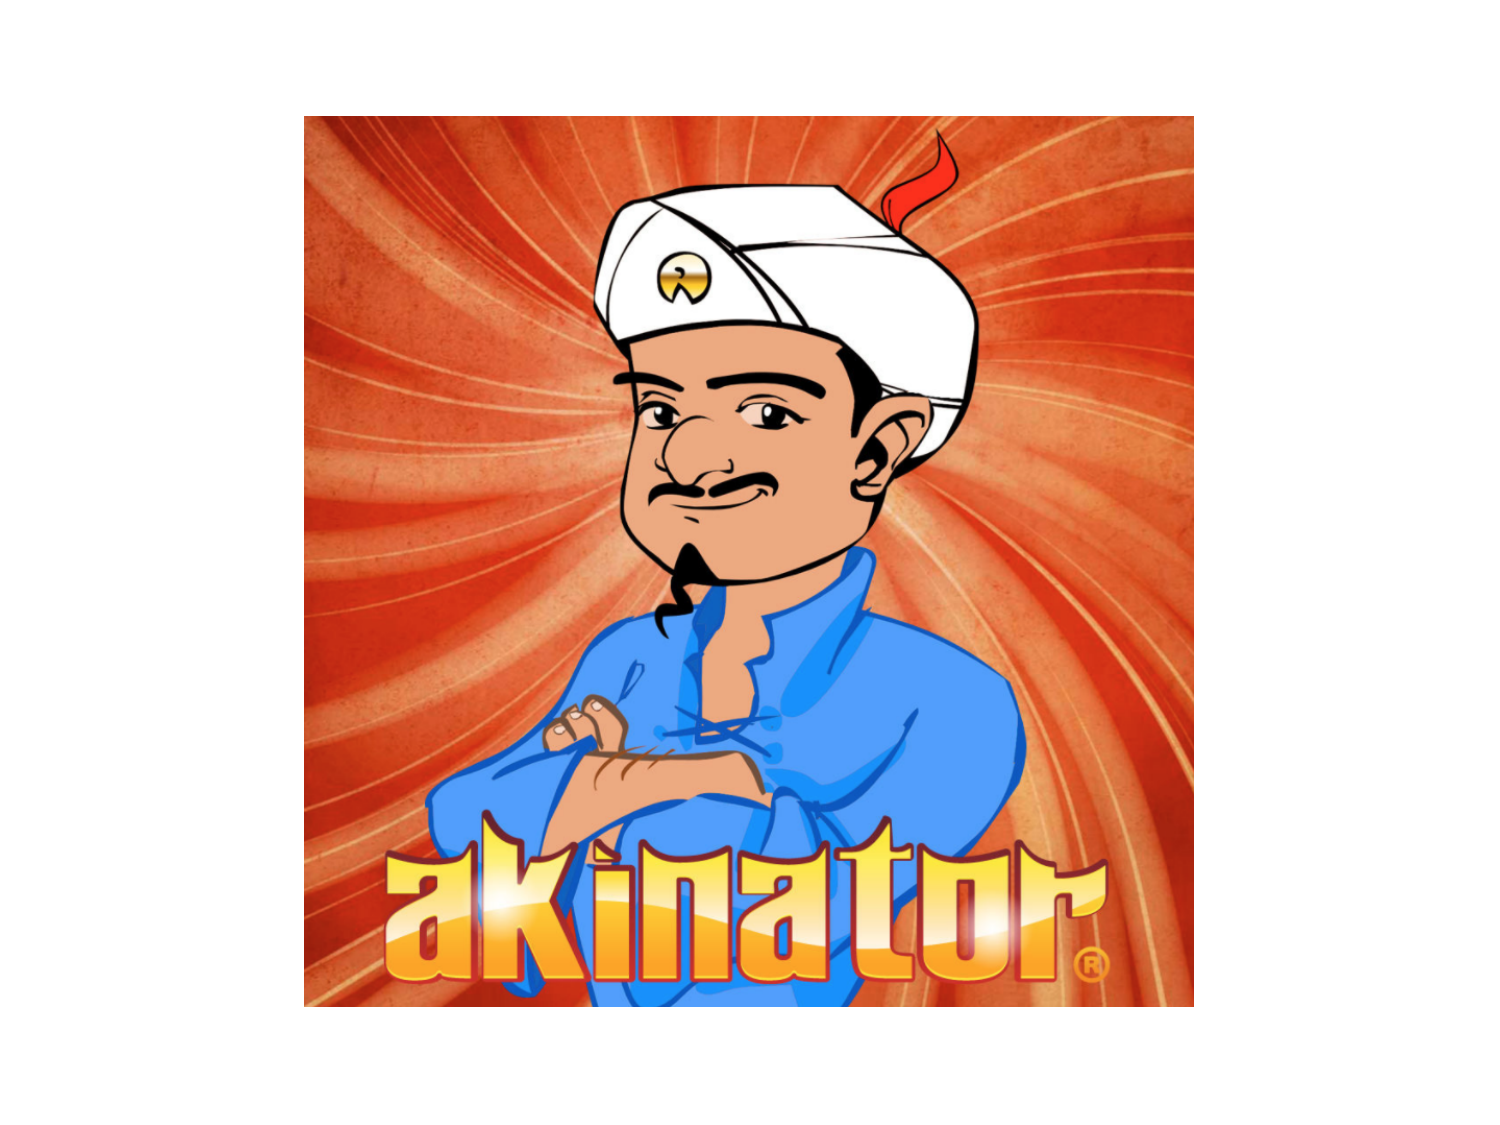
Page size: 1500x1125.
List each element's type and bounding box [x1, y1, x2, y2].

picture [303, 116, 1194, 1007]
